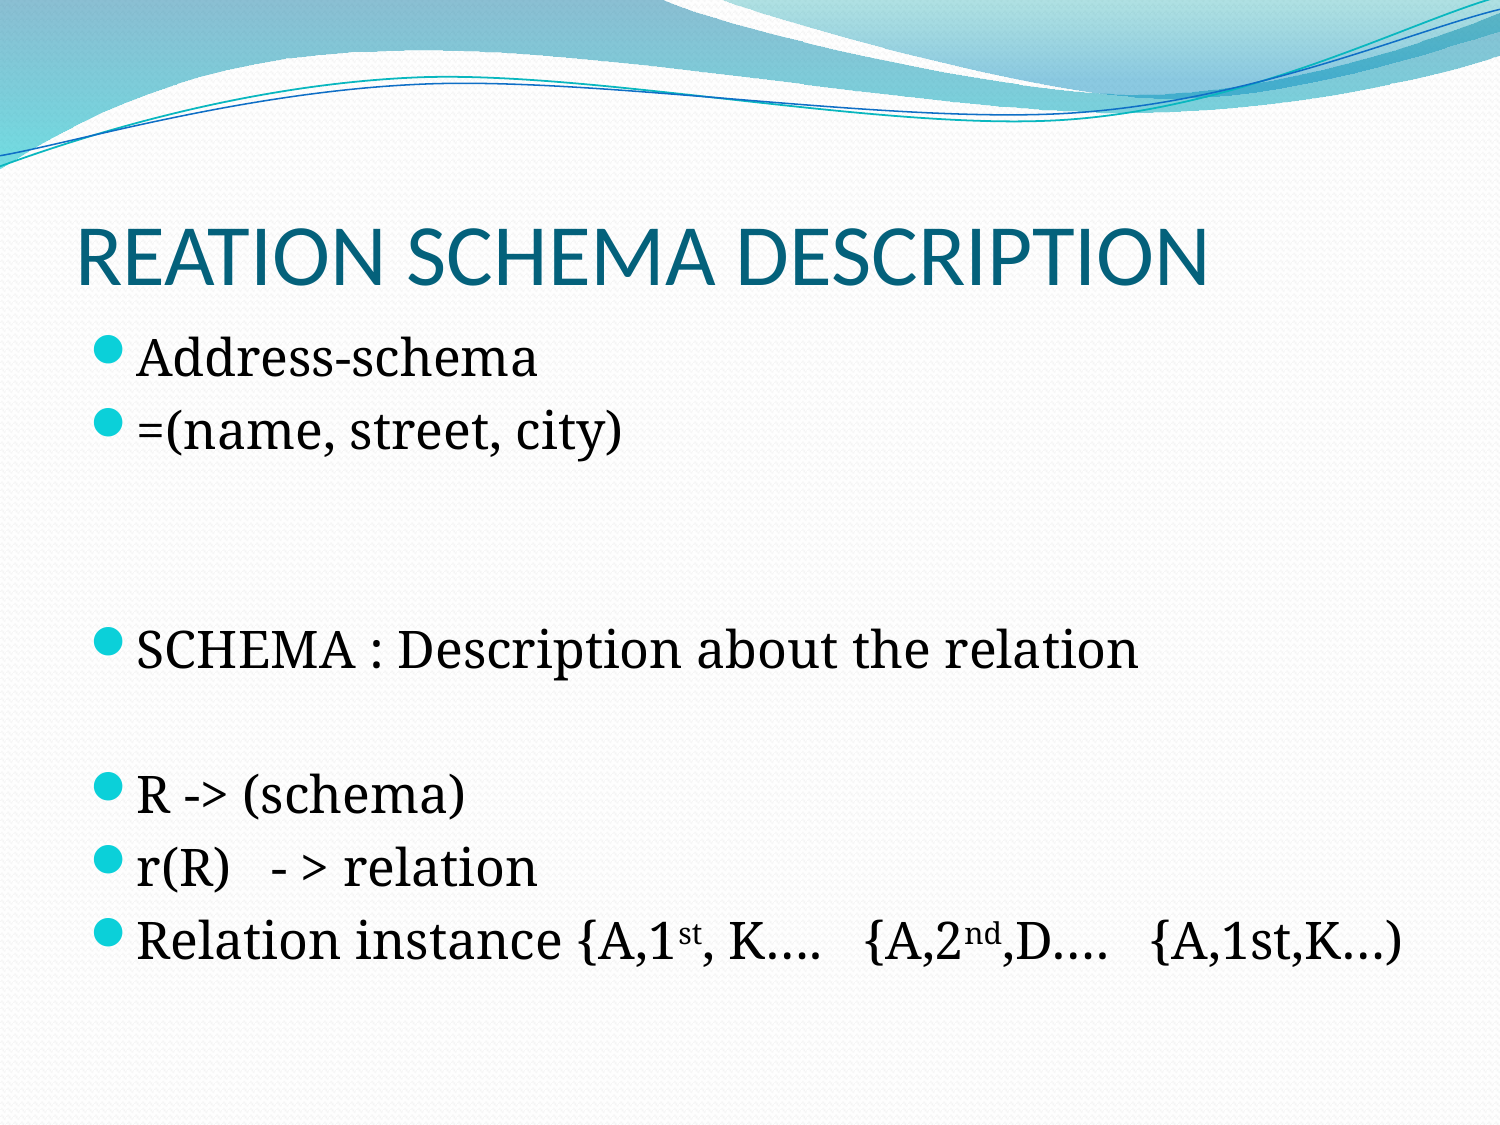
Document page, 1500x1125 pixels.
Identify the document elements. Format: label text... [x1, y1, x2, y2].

title REATION SCHEMA DESCRIPTION [75, 115, 1425, 303]
list Address-schema =(name, street, city) SCHEMA : Description about the relation R -> (schema) r(R) - > relation Relation instance {A,1st, K…. {A,2nd,D…. {A,1st,K…) [75, 317, 1425, 1038]
